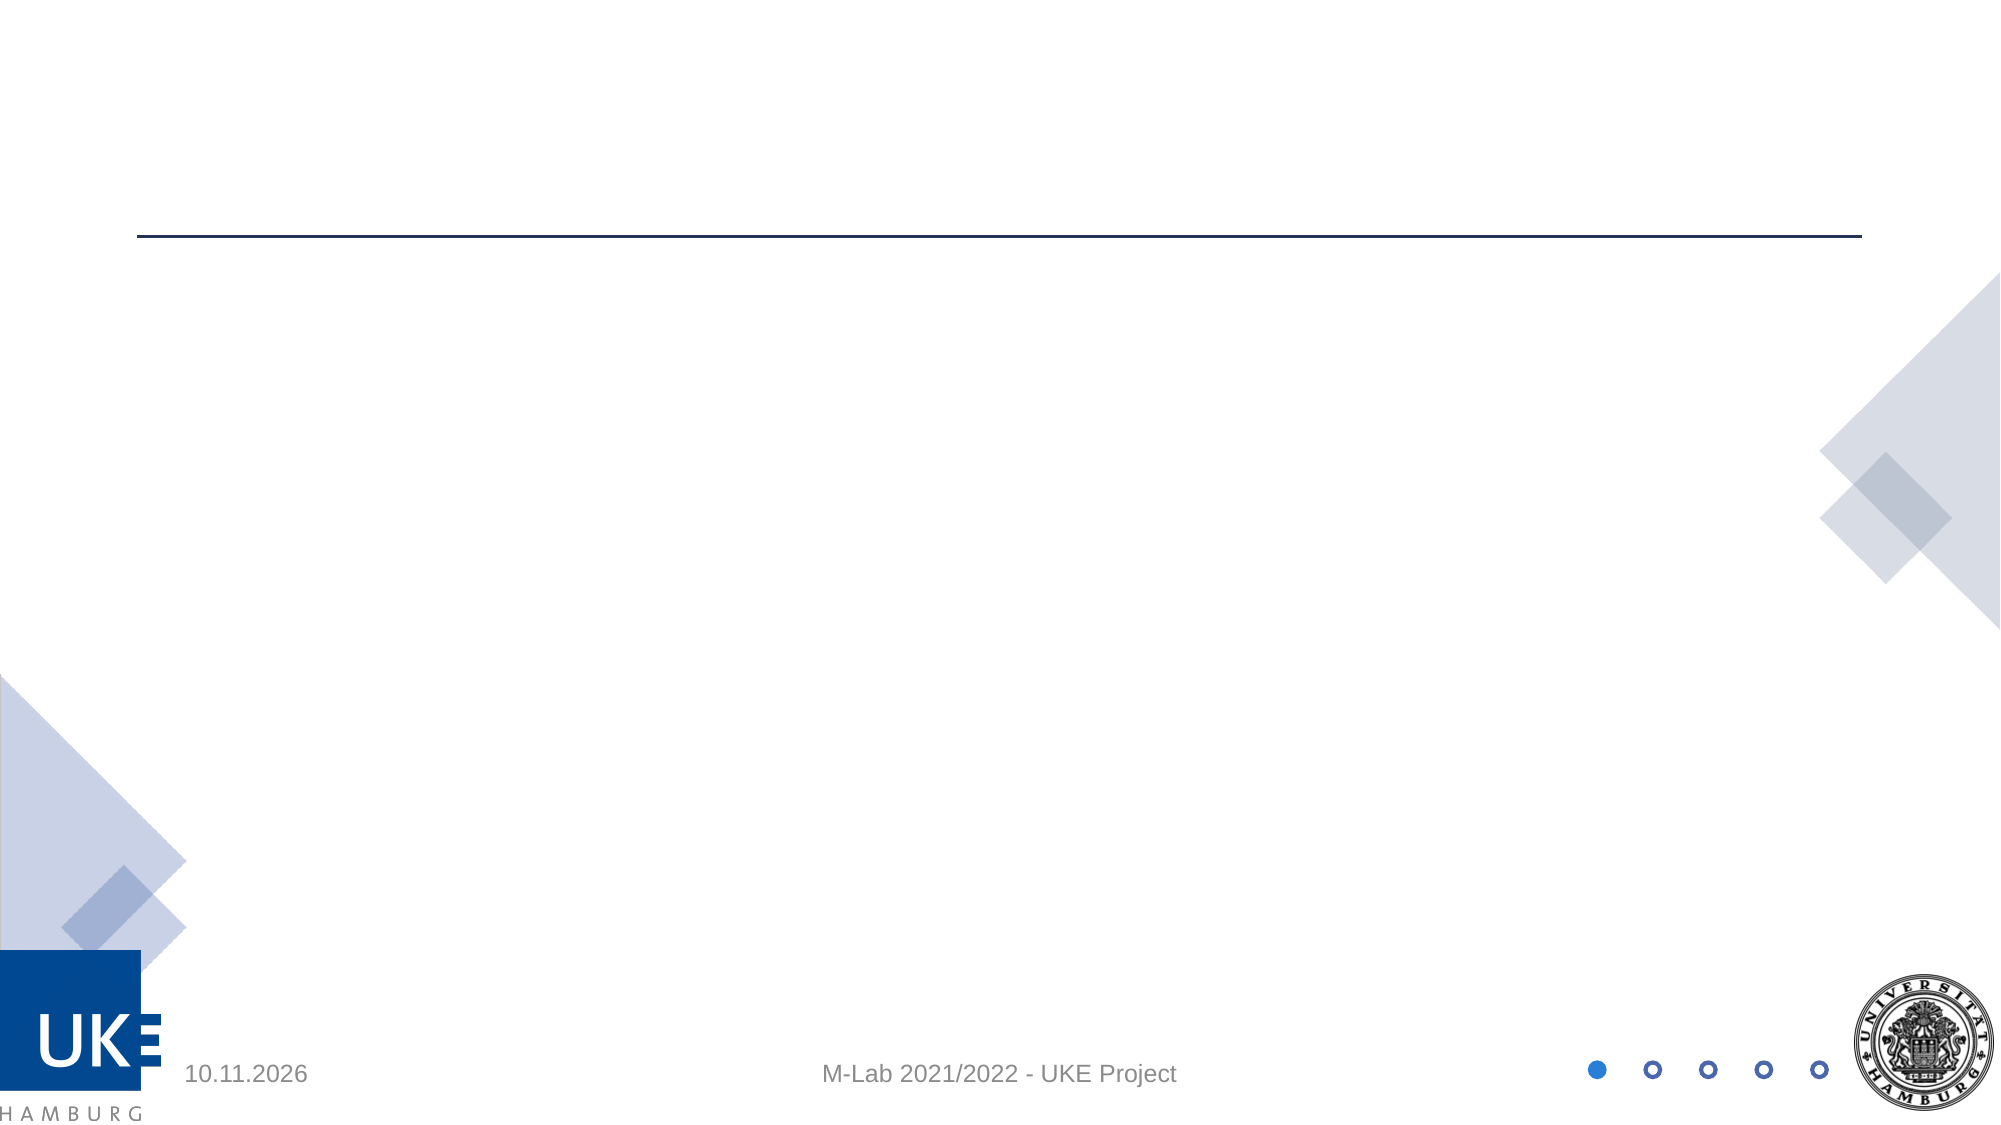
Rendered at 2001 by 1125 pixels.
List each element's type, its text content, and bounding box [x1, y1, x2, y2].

picture [1854, 973, 1994, 1033]
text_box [1416, 1033, 2000, 1078]
footer M-Lab 2021/2022 - UKE Project [662, 1042, 1338, 1103]
picture [1854, 1078, 1994, 1112]
picture [1809, 264, 2001, 632]
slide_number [169, 1042, 588, 1103]
picture [0, 674, 192, 1121]
